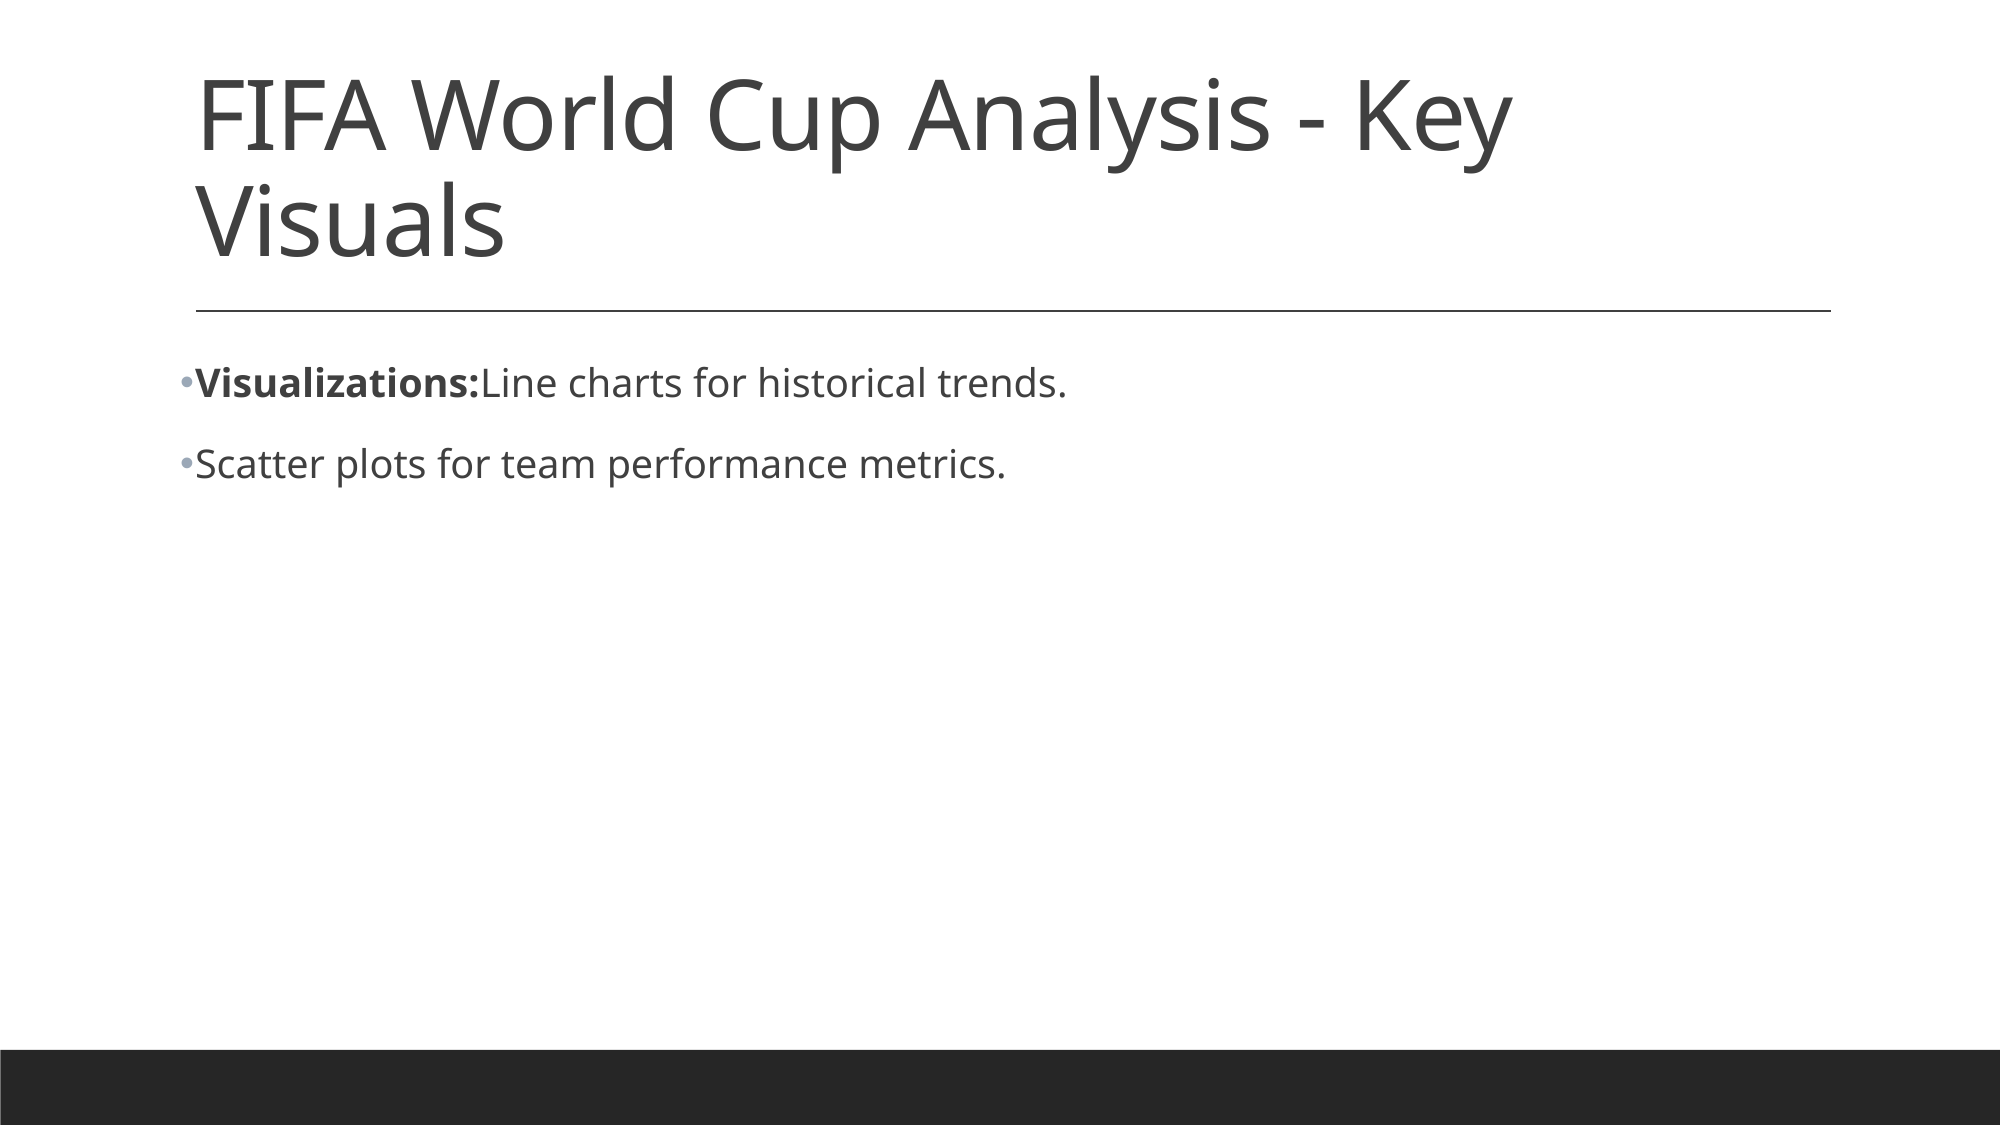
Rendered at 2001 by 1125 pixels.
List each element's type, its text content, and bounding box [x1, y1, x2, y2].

title FIFA World Cup Analysis - Key Visuals [180, 47, 1830, 285]
list Visualizations:Line charts for historical trends. Scatter plots for team performance metrics. [180, 345, 1830, 963]
